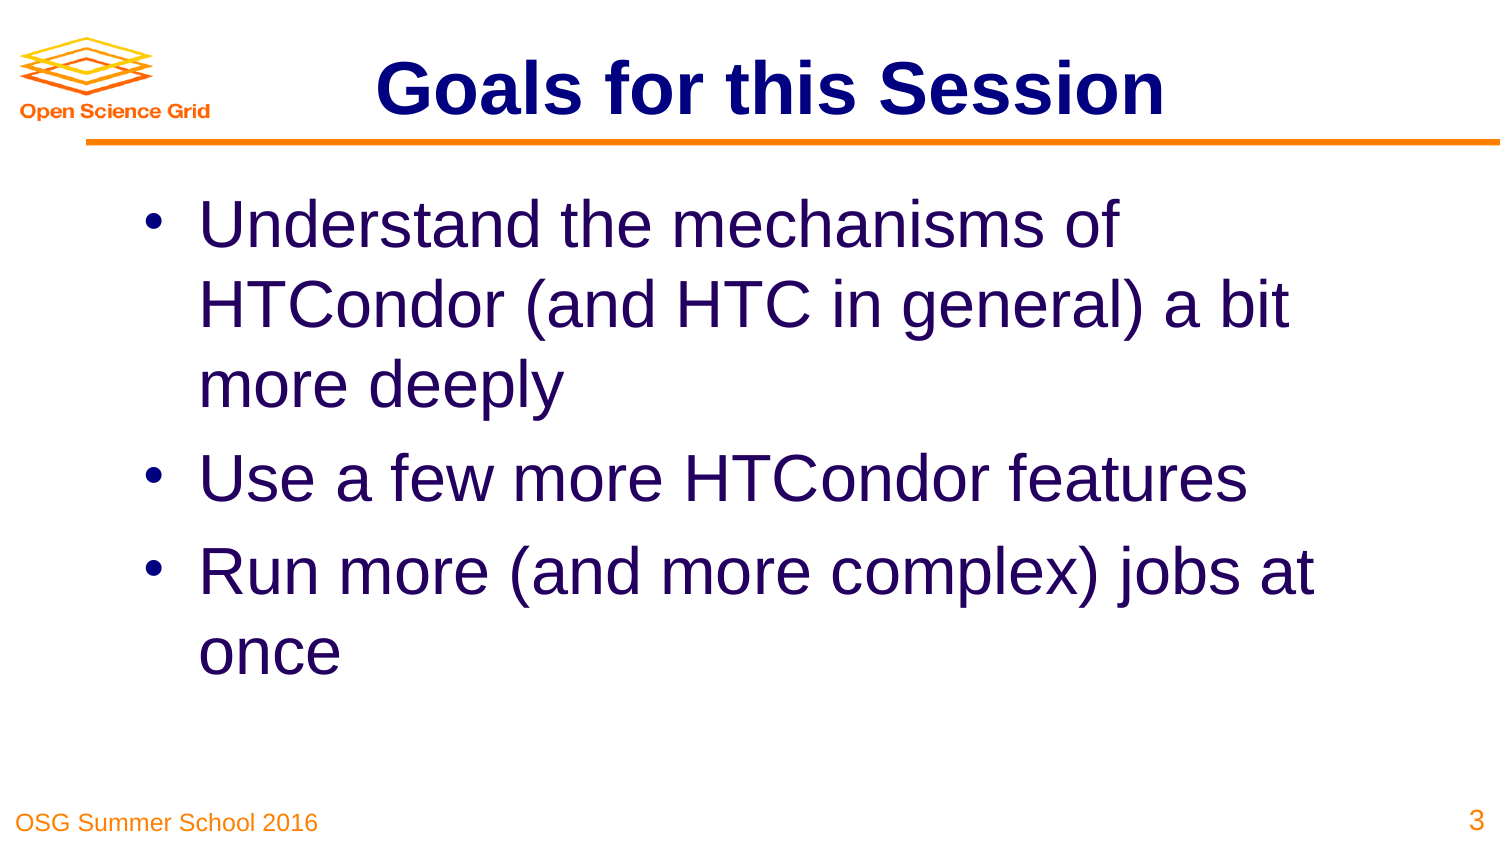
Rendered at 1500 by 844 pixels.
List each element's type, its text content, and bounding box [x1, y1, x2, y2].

list Understand the mechanisms of HTCondor (and HTC in general) a bit more deeply Use a few more HTCondor features Run more (and more complex) jobs at once [127, 173, 1403, 751]
title Goals for this Session [201, 14, 1342, 155]
picture [0, 20, 201, 134]
slide_number 3 [1430, 787, 1500, 844]
